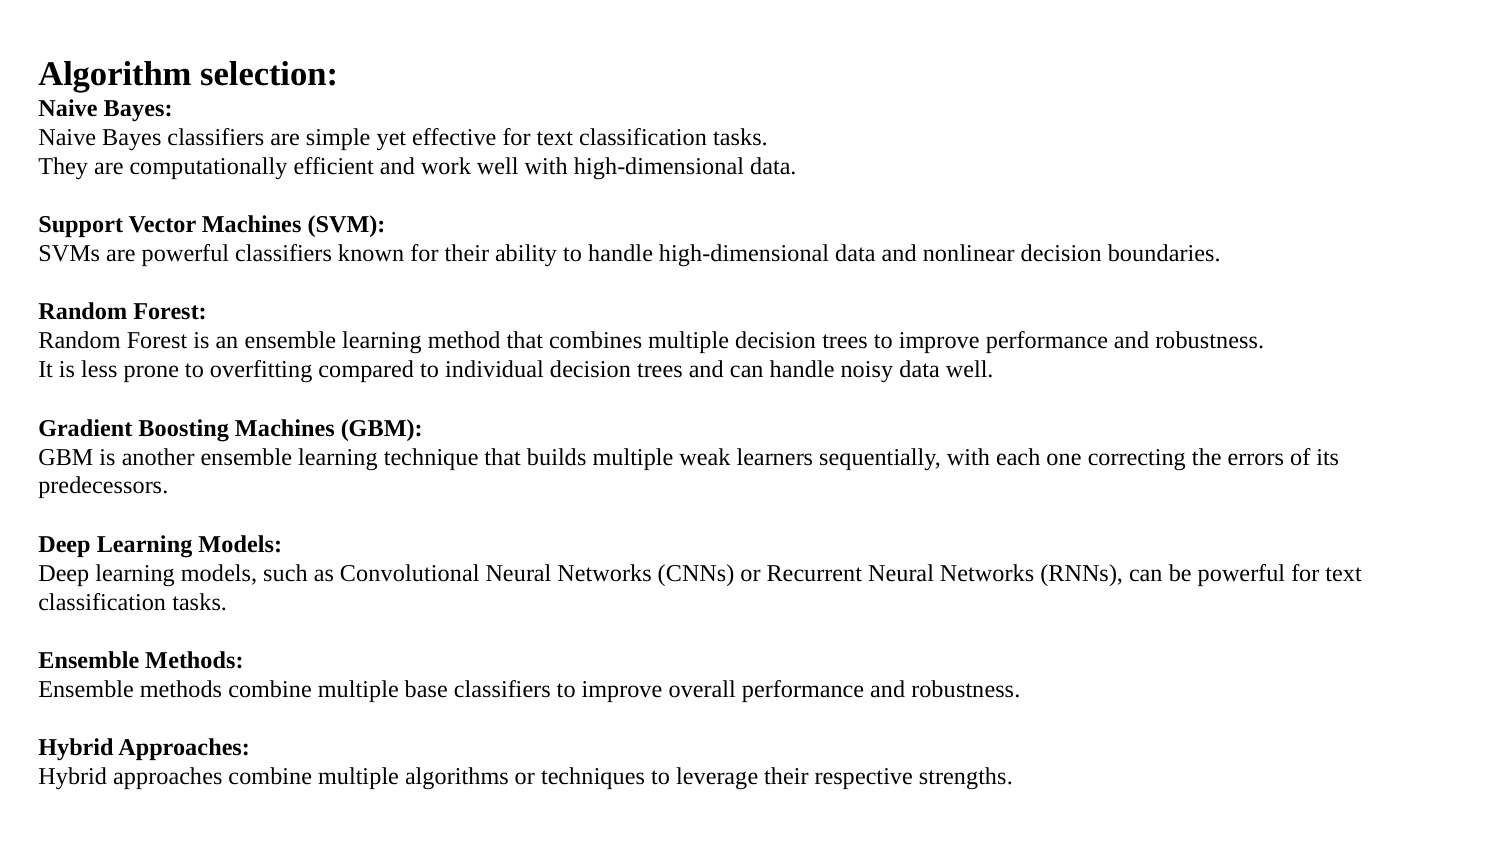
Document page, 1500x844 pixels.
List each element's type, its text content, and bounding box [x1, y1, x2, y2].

title Algorithm selection: Naive Bayes: Naive Bayes classifiers are simple yet effective for text classification tasks. They are computationally efficient and work well with high-dimensional data. Support Vector Machines (SVM): SVMs are powerful classifiers known for their ability to handle high-dimensional data and nonlinear decision boundaries. Random Forest: Random Forest is an ensemble learning method that combines multiple decision trees to improve performance and robustness. It is less prone to overfitting compared to individual decision trees and can handle noisy data well. Gradient Boosting Machines (GBM): GBM is another ensemble learning technique that builds multiple weak learners sequentially, with each one correcting the errors of its predecessors. Deep Learning Models: Deep learning models, such as Convolutional Neural Networks (CNNs) or Recurrent Neural Networks (RNNs), can be powerful for text classification tasks. Ensemble Methods: Ensemble methods combine multiple base classifiers to improve overall performance and robustness. Hybrid Approaches: Hybrid approaches combine multiple algorithms or techniques to leverage their respective strengths. [23, 34, 1470, 824]
